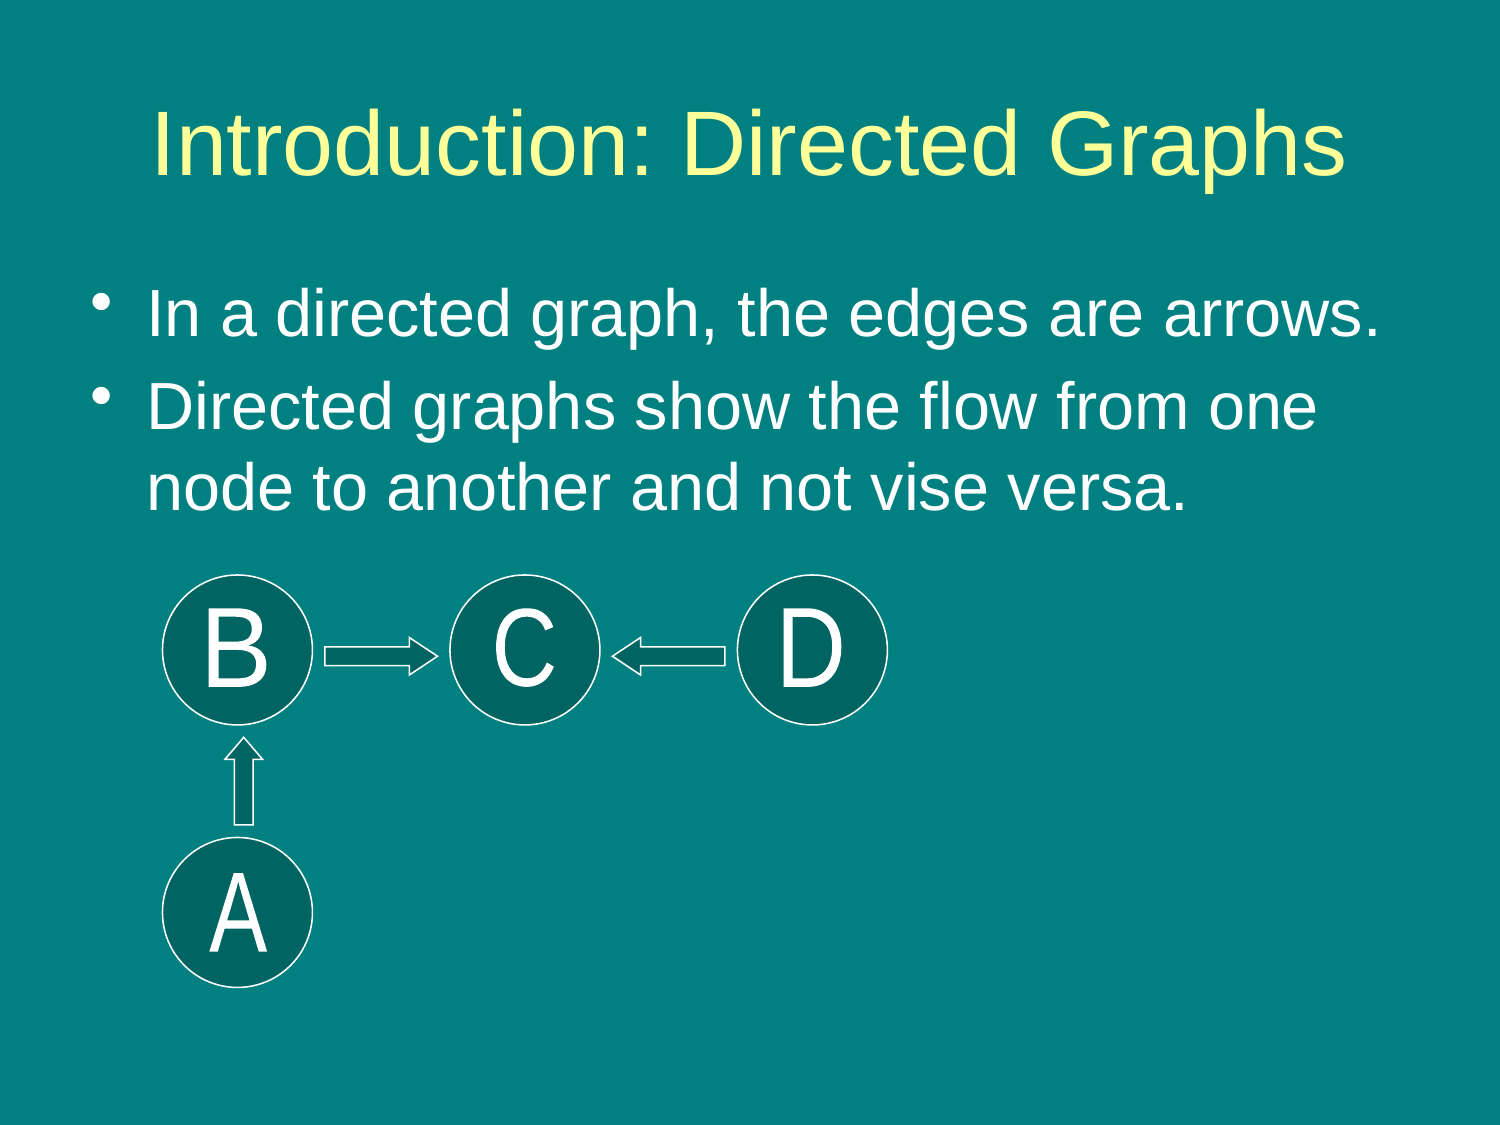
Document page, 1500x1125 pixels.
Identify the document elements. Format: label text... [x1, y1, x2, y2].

list In a directed graph, the edges are arrows. Directed graphs show the flow from one node to another and not vise versa. [74, 262, 1426, 1006]
text_box [225, 737, 263, 825]
text_box [449, 574, 600, 725]
text_box [324, 637, 438, 676]
text_box [612, 637, 725, 676]
text_box [162, 837, 313, 988]
text_box [162, 574, 313, 725]
text_box [737, 574, 888, 725]
title Introduction: Directed Graphs [74, 44, 1426, 233]
